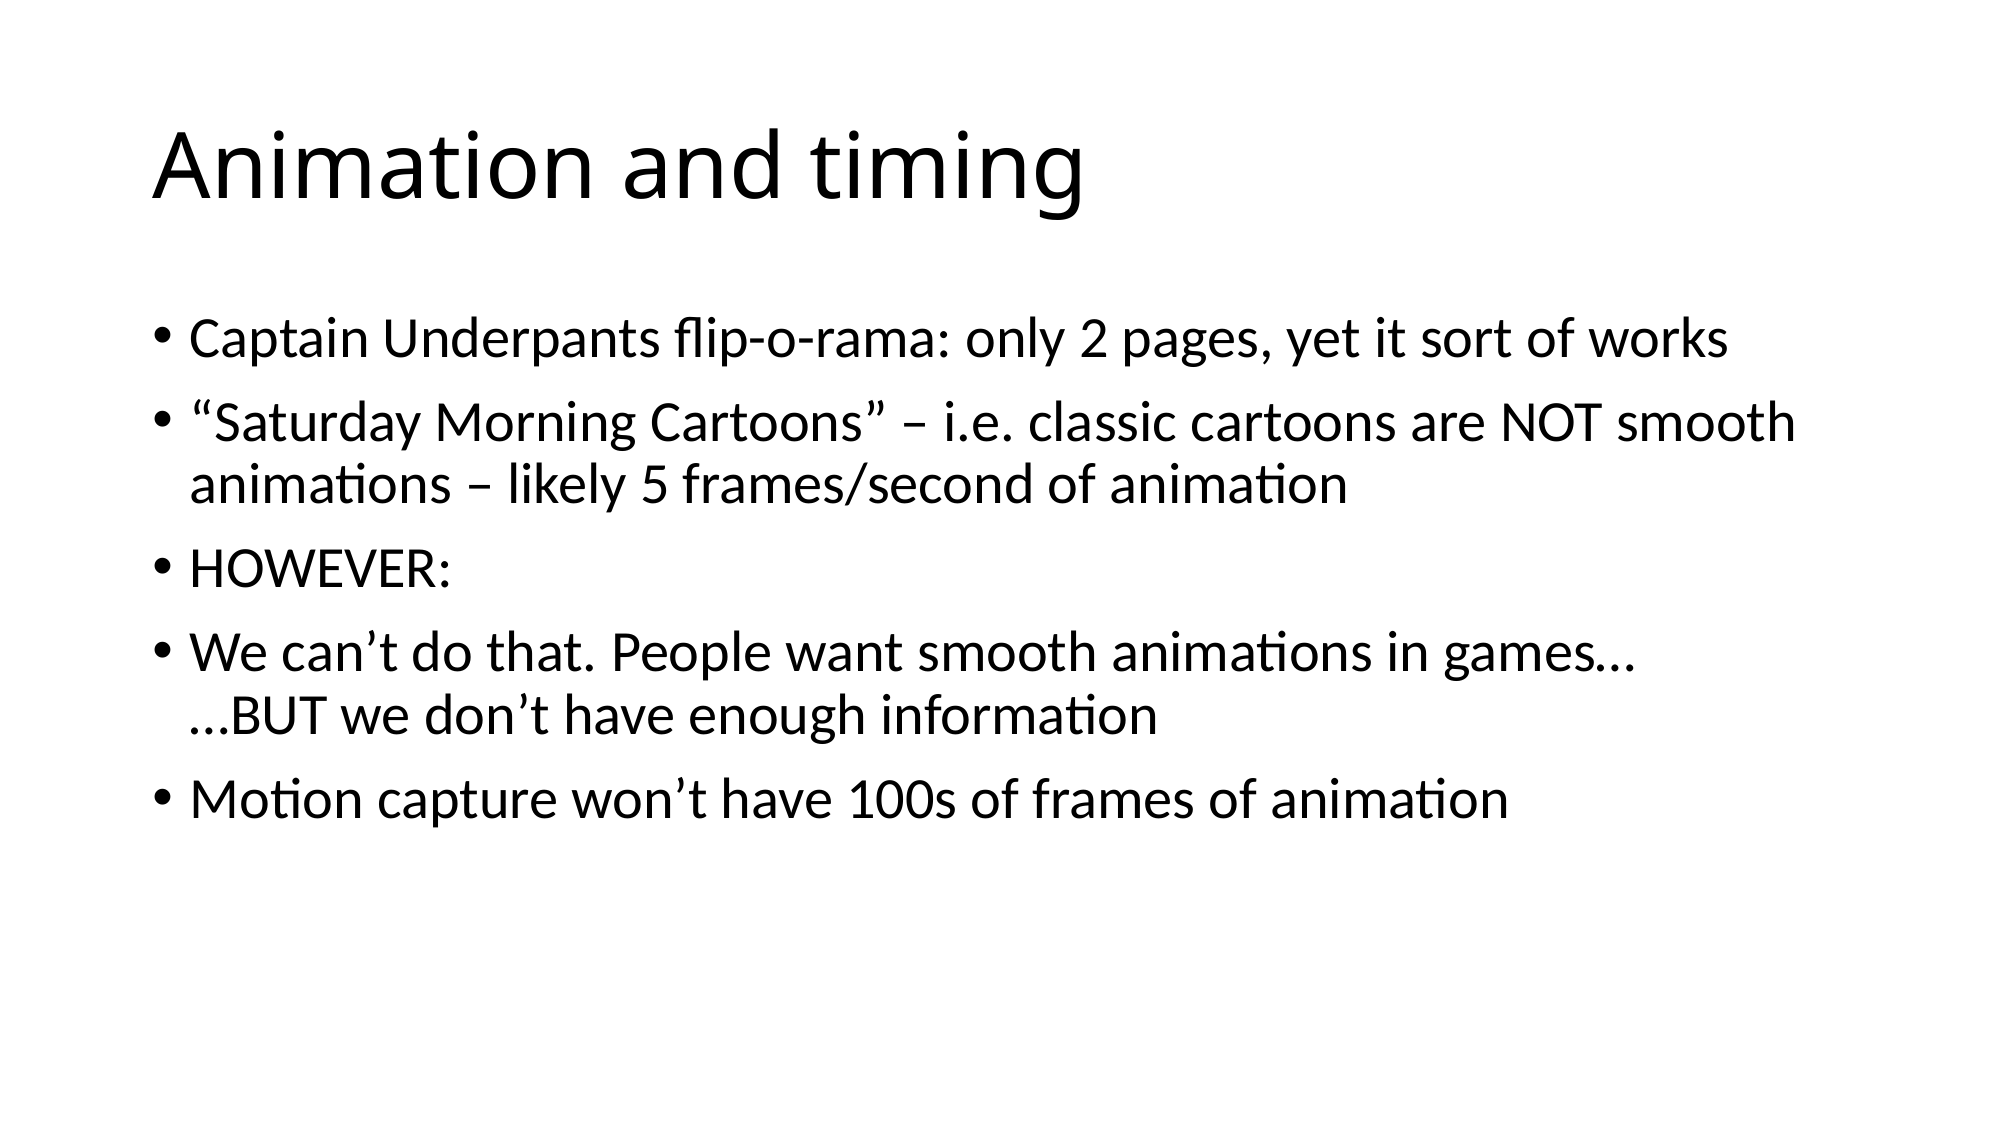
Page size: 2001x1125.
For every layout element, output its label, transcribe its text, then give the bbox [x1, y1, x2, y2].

title Animation and timing [137, 59, 1863, 278]
list Captain Underpants flip-o-rama: only 2 pages, yet it sort of works “Saturday Morning Cartoons” – i.e. classic cartoons are NOT smooth animations – likely 5 frames/second of animation HOWEVER: We can’t do that. People want smooth animations in games… …BUT we don’t have enough information Motion capture won’t have 100s of frames of animation [137, 299, 1863, 1014]
